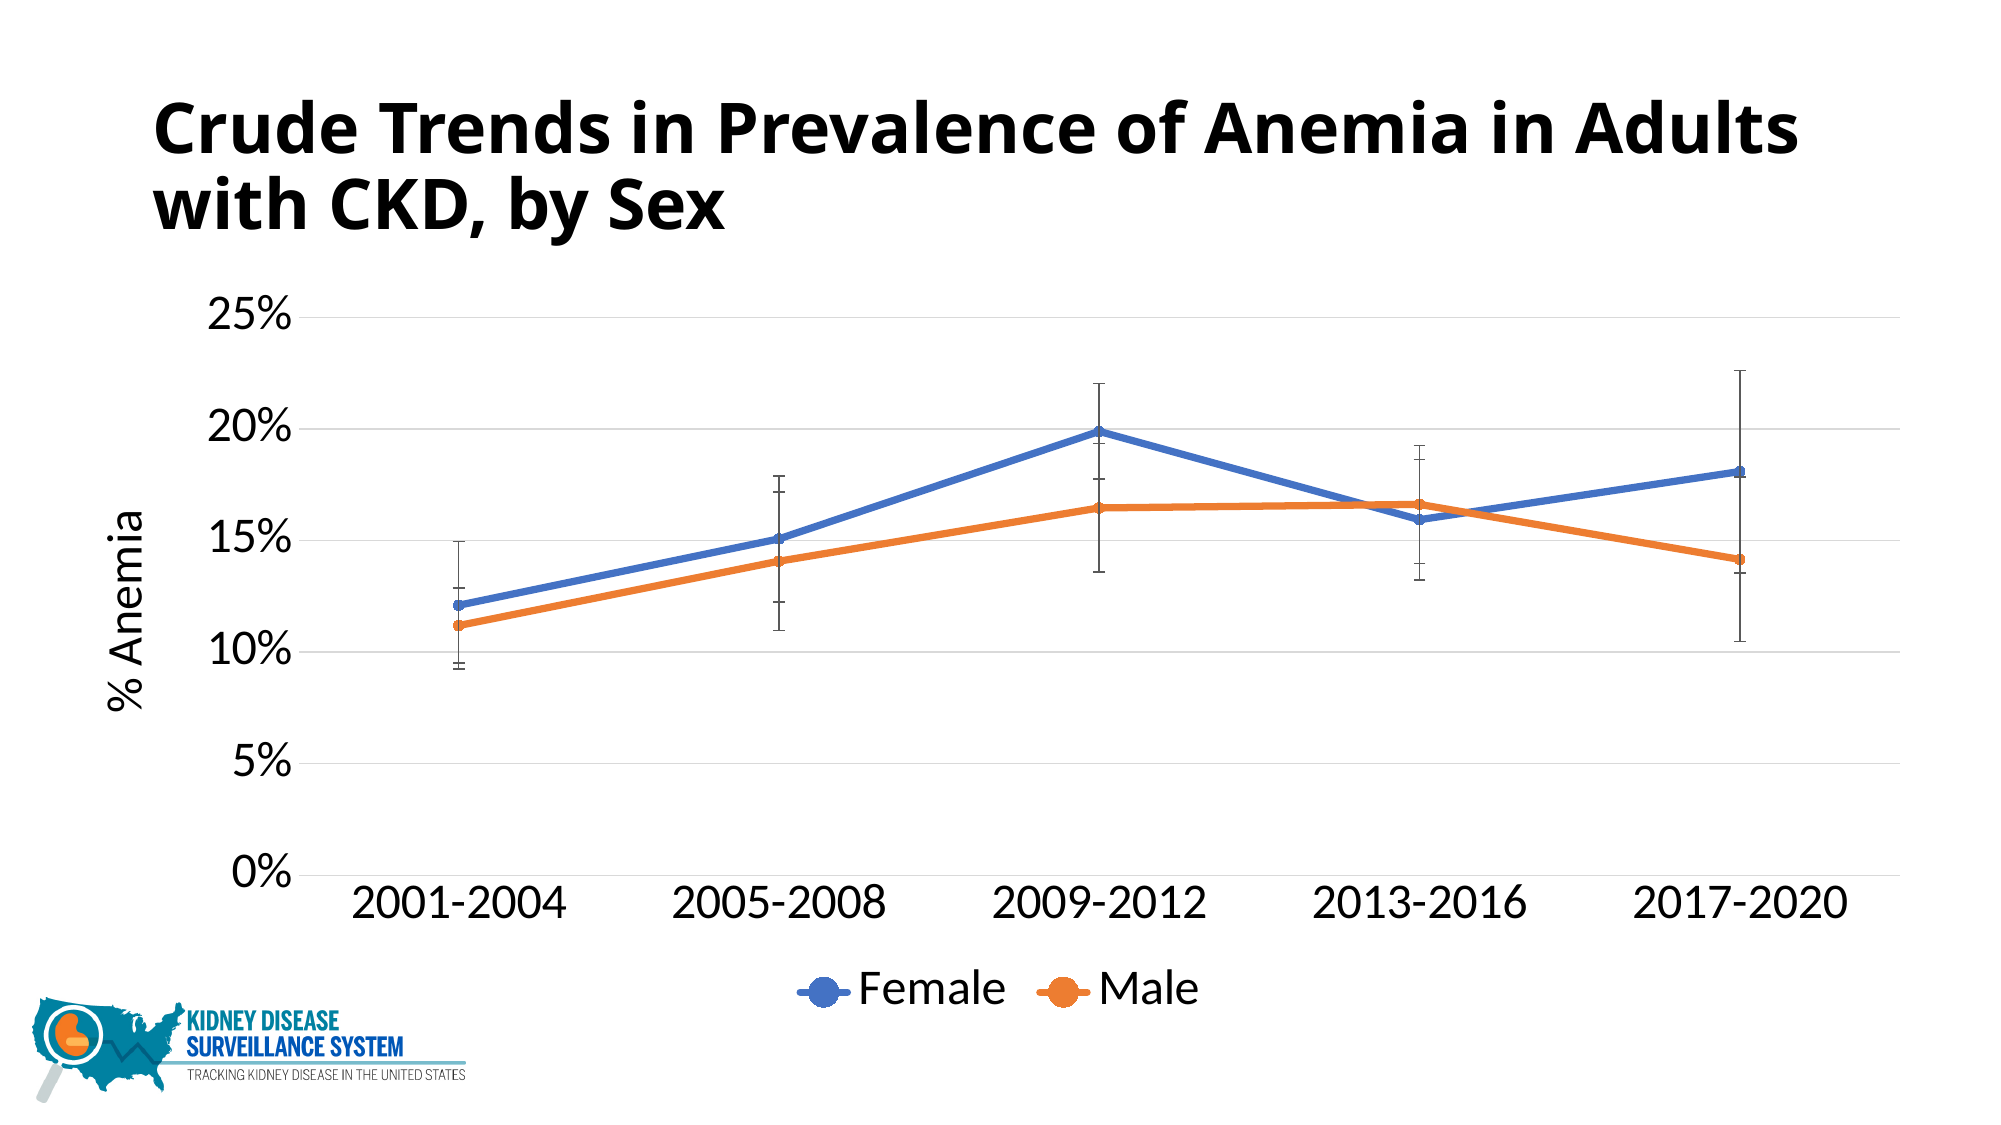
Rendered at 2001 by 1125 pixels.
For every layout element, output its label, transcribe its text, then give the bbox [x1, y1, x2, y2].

picture [32, 997, 45, 1025]
title Crude Trends in Prevalence of Anemia in Adults with CKD, by Sex [137, 59, 1863, 277]
picture [32, 1009, 466, 1103]
chart [62, 277, 1938, 1028]
